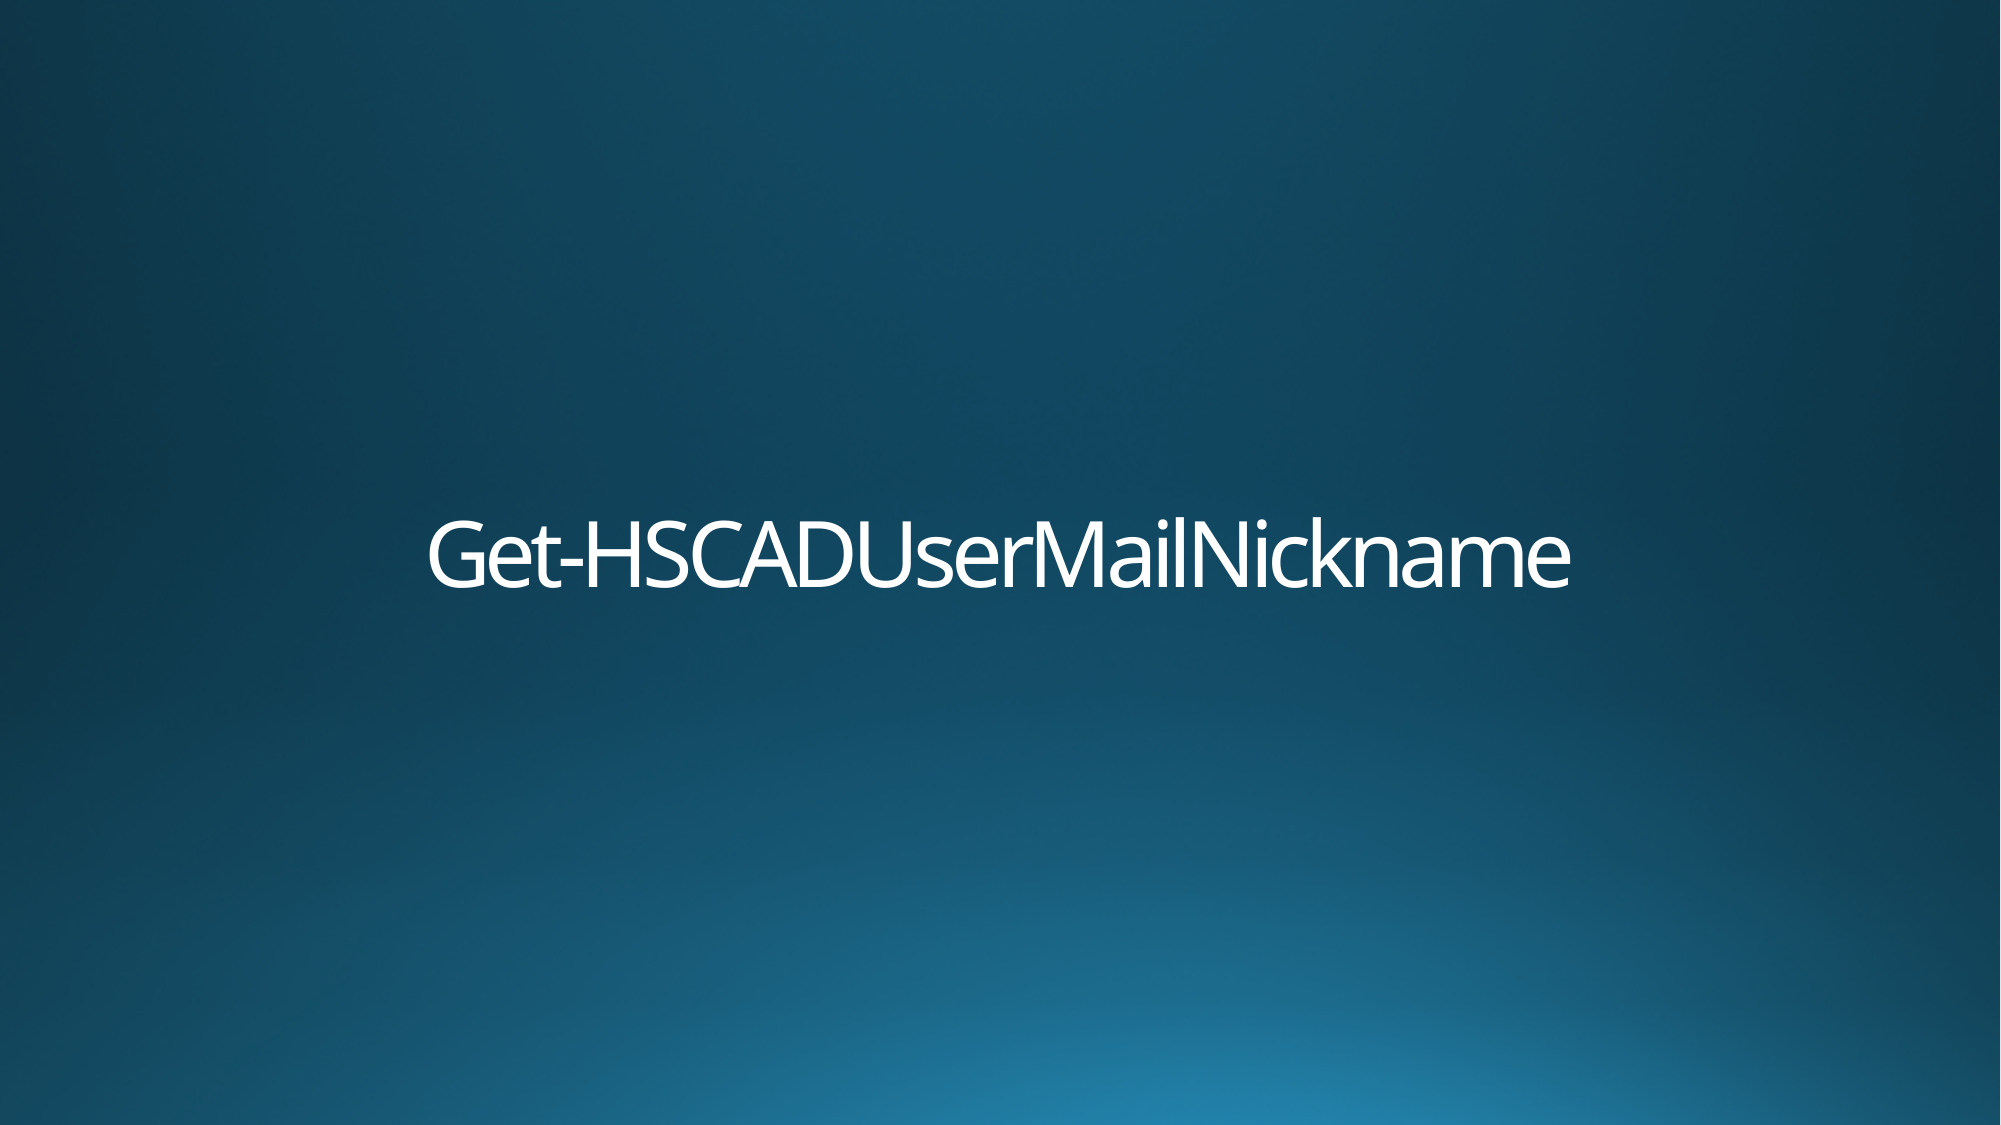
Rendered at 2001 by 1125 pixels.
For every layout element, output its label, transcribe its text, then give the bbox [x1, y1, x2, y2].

picture [0, 0, 2001, 1125]
title Get-HSCADUserMailNickname [402, 500, 1598, 625]
